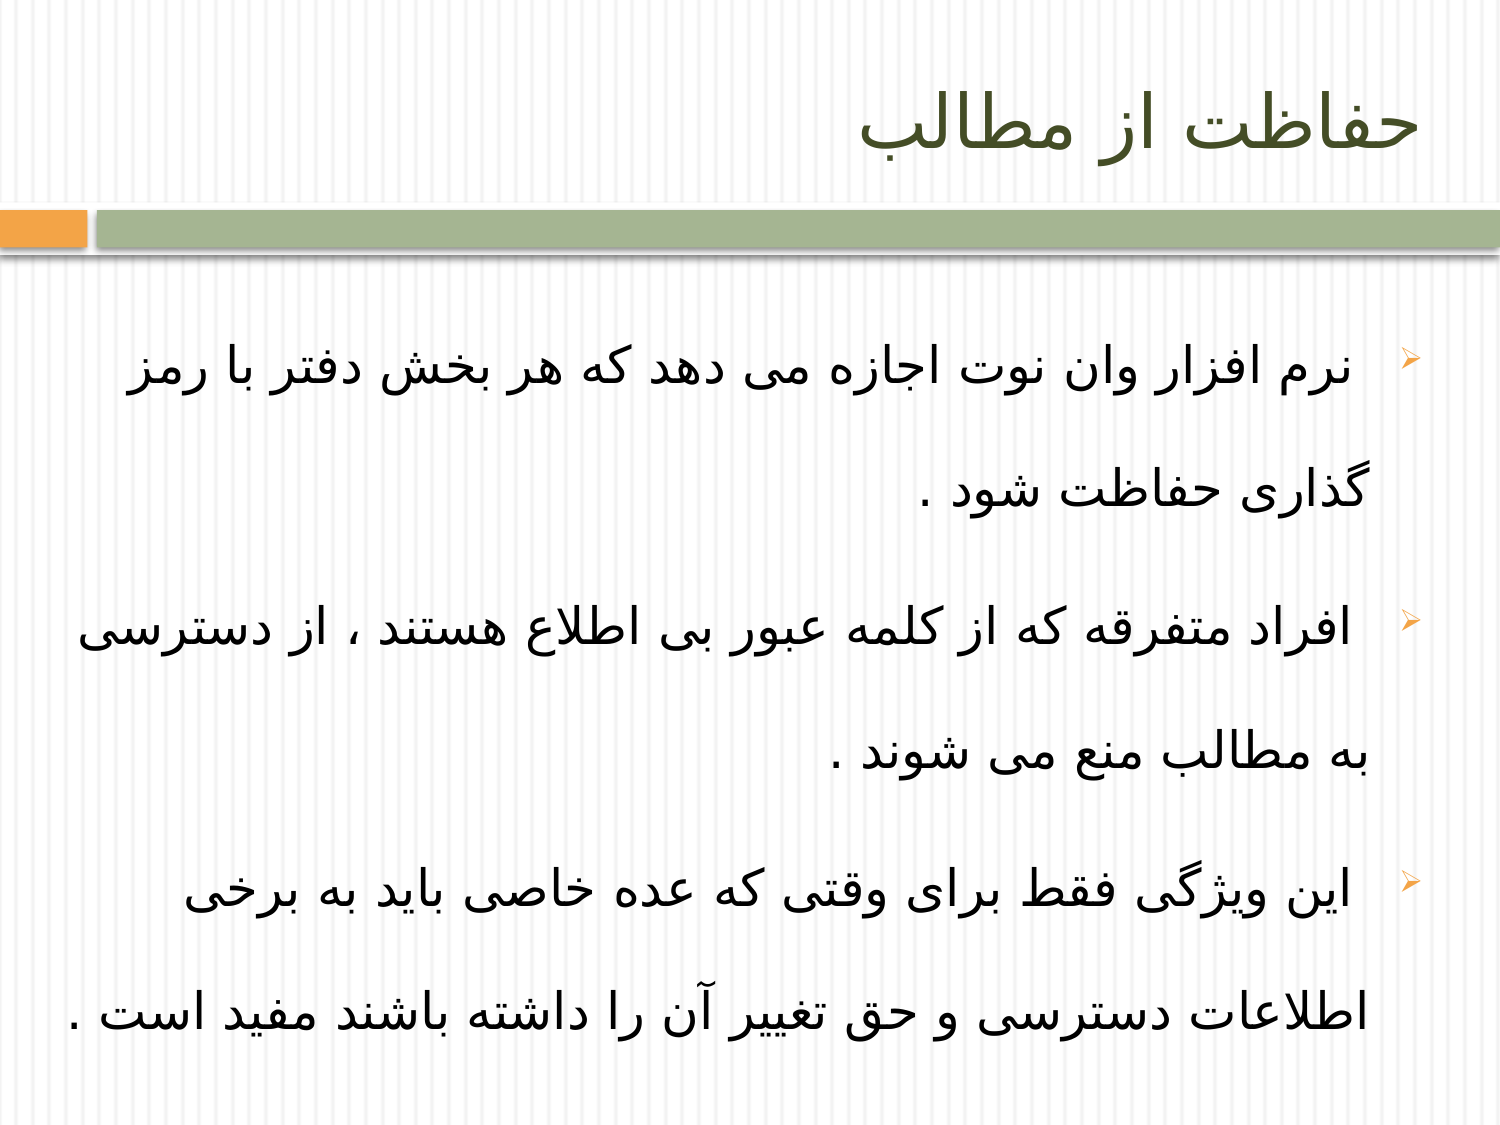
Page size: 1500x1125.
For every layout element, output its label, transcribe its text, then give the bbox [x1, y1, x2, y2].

title حفاظت از مطالب [100, 37, 1438, 200]
list نرم افزار وان نوت اجازه می دهد که هر بخش دفتر با رمز گذاری حفاظت شود . افراد متفرقه که از کلمه عبور بی اطلاع هستند ، از دسترسی به مطالب منع می شوند . این ویژگی فقط برای وقتی که عده خاصی باید به برخی اطلاعات دسترسی و حق تغییر آن را داشته باشند مفید است . [50, 262, 1438, 1075]
